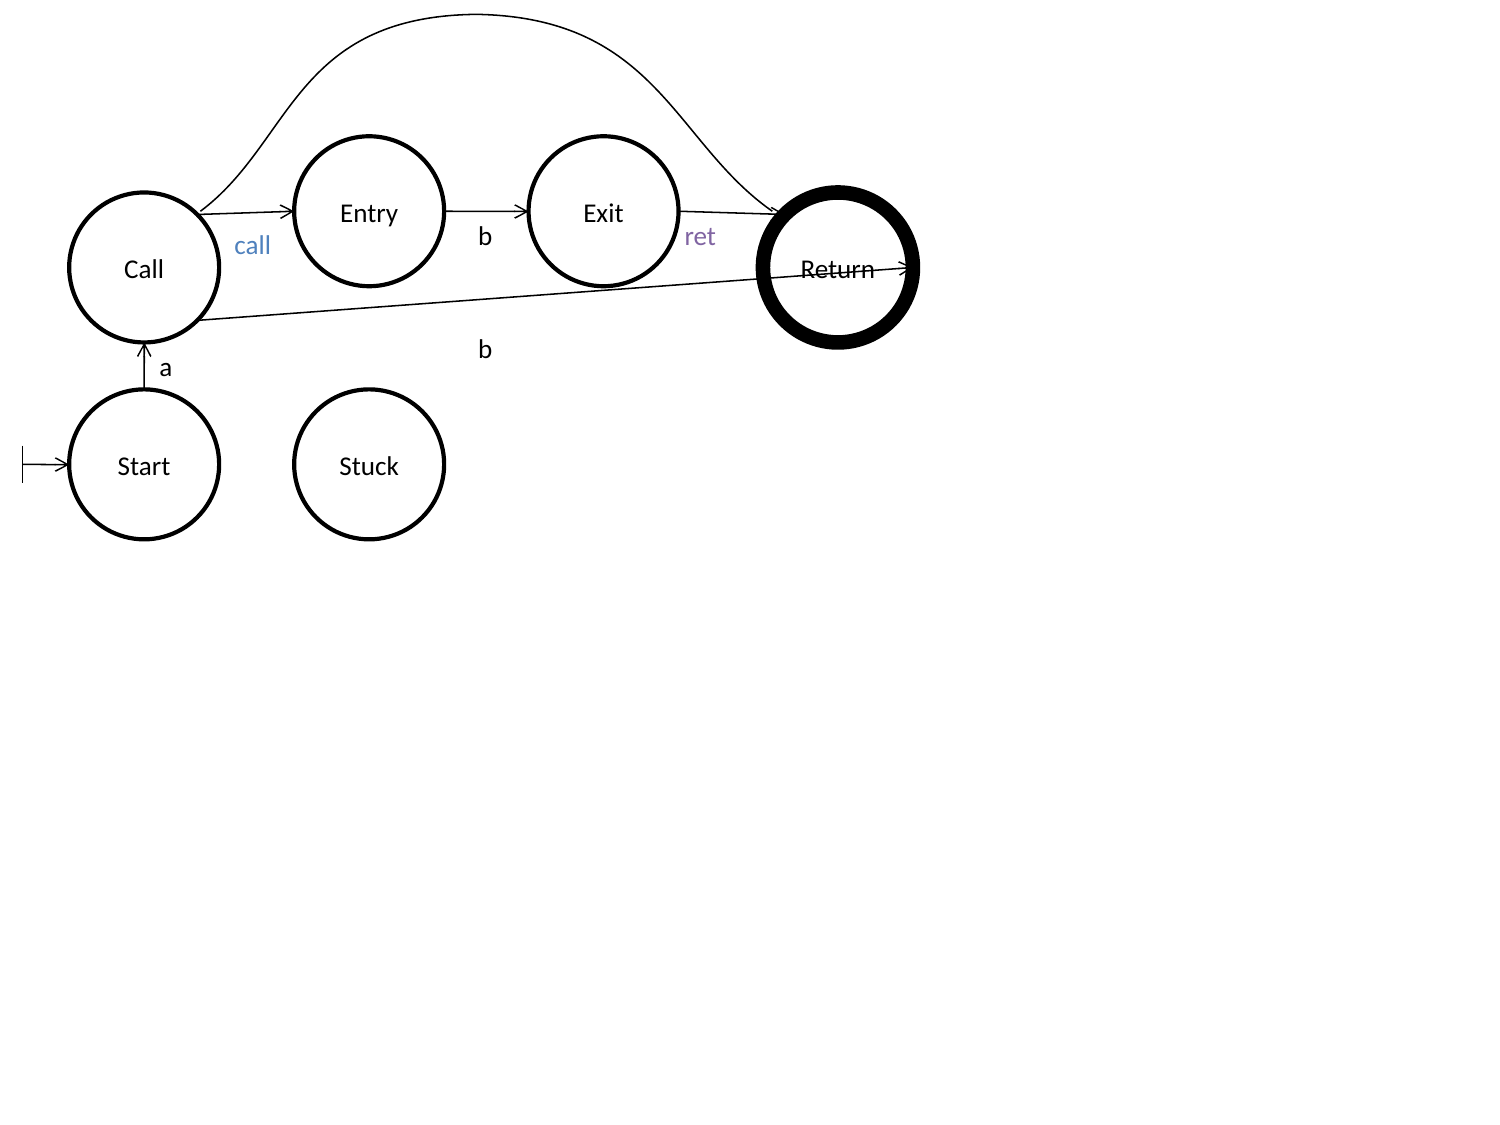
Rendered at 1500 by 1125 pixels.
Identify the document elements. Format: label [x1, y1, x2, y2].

text_box [22, 14, 914, 540]
